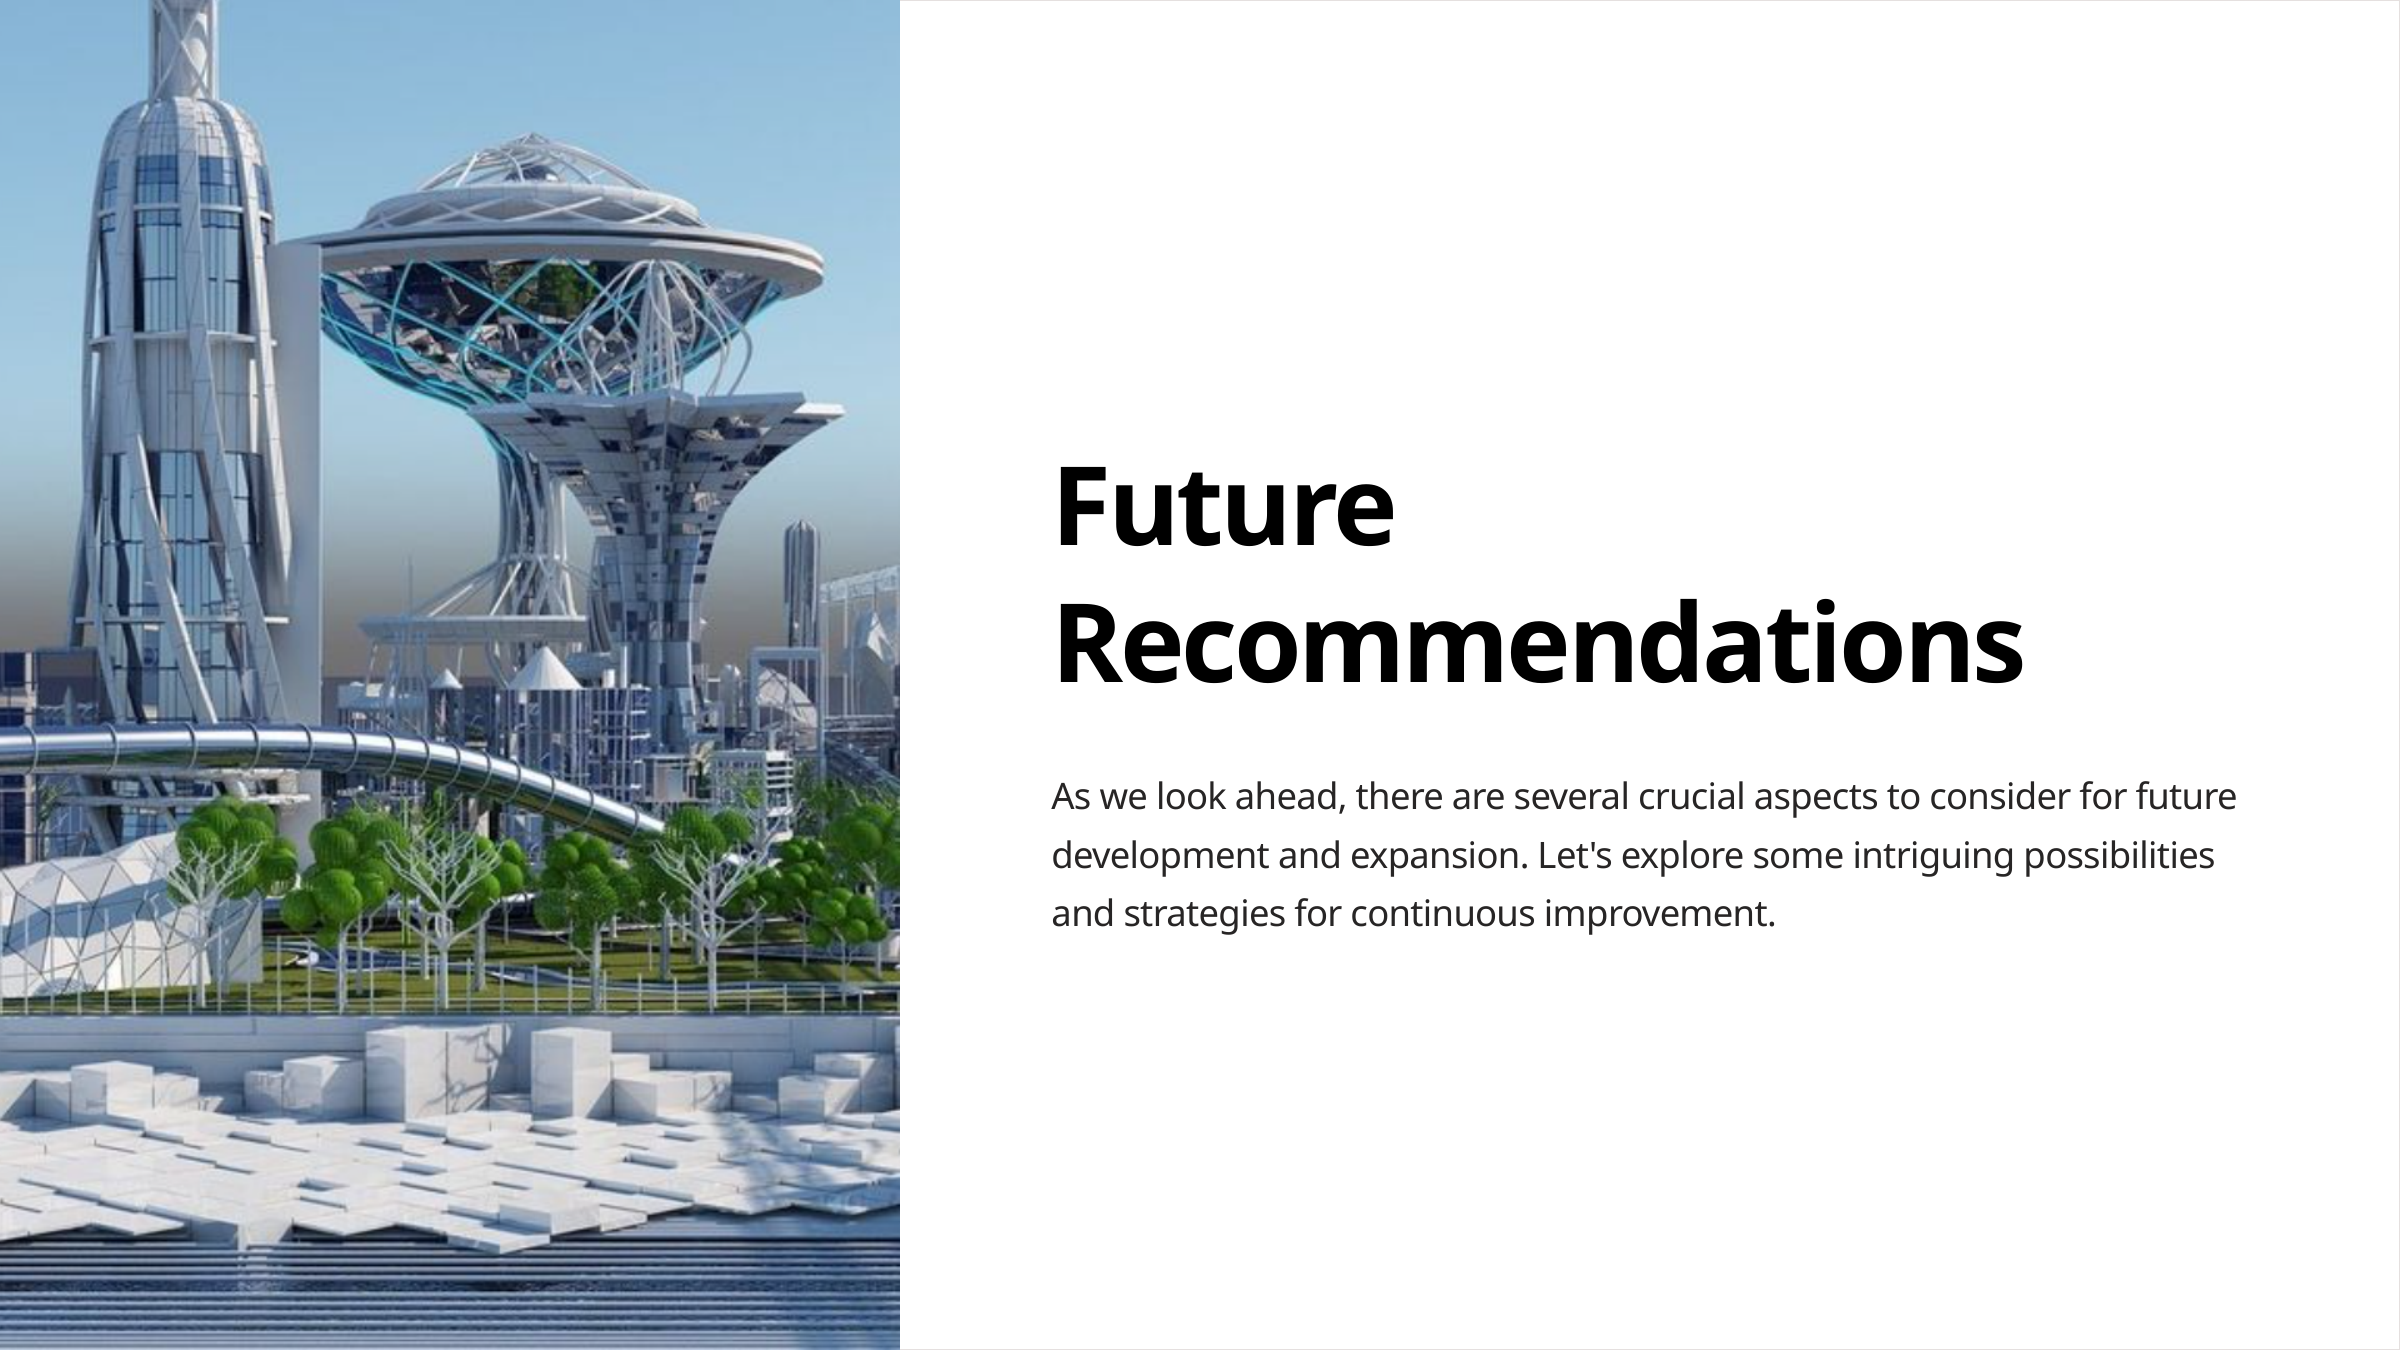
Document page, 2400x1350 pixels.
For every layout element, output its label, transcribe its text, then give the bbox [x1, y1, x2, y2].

text_box Future Recommendations [1036, 423, 2264, 697]
text_box [900, 0, 2400, 1350]
picture [0, 0, 900, 1350]
text_box As we look ahead, there are several crucial aspects to consider for future development and expansion. Let's explore some intriguing possibilities and strategies for continuous improvement. [1036, 751, 2264, 927]
